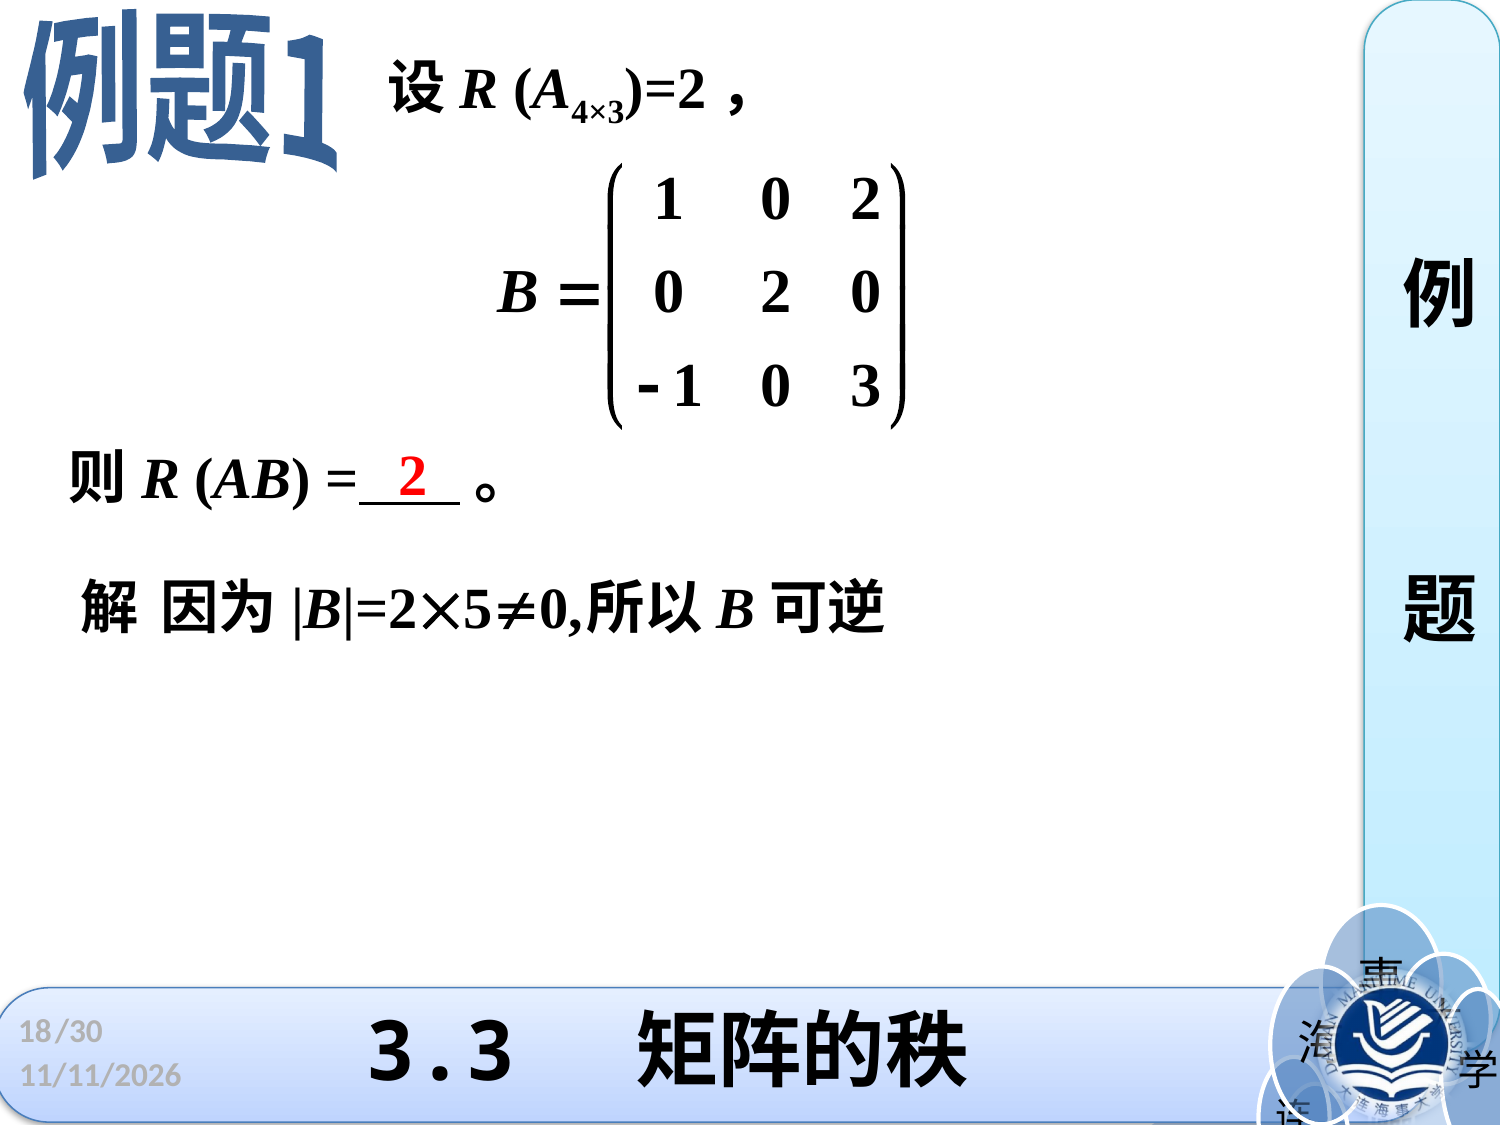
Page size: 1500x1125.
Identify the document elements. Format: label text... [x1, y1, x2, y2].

footer /30 [67, 999, 127, 1060]
text_box 设R (A4×3)=2， [373, 42, 794, 183]
subtitle 例 题 [1387, 28, 1471, 917]
picture [1310, 960, 1481, 1114]
text_box 所以B可逆 [571, 562, 901, 648]
slide_number 18 [0, 999, 67, 1060]
text_box 2 [383, 429, 443, 515]
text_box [492, 160, 916, 432]
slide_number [4, 1042, 355, 1103]
title 3.3 矩阵的秩 [127, 999, 1305, 1094]
text_box 则R (AB) = 。 [54, 432, 548, 563]
text_box 解 [65, 562, 145, 648]
text_box 因为|B|=250, [145, 562, 571, 648]
